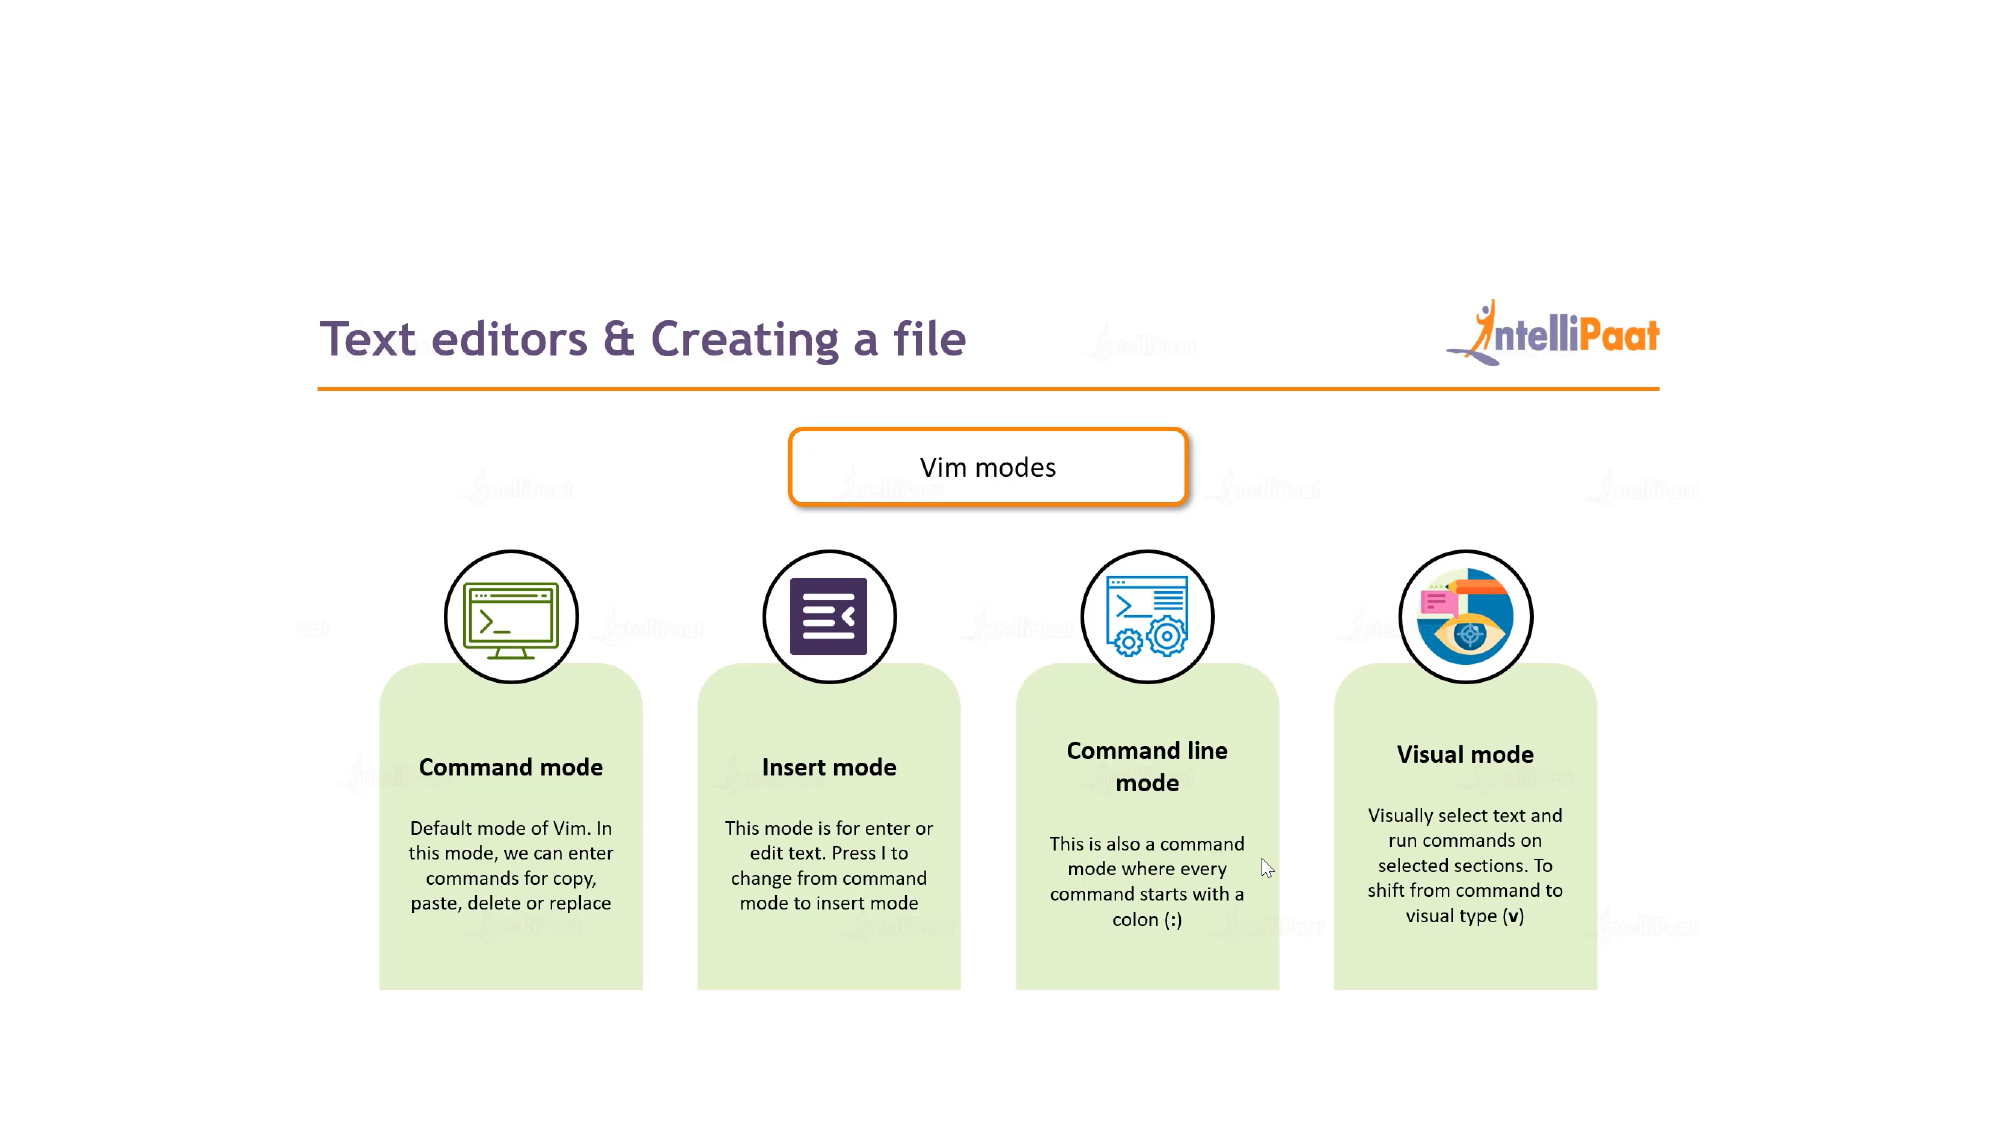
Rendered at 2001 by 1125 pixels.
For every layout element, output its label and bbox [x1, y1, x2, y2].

list [296, 299, 1704, 1014]
